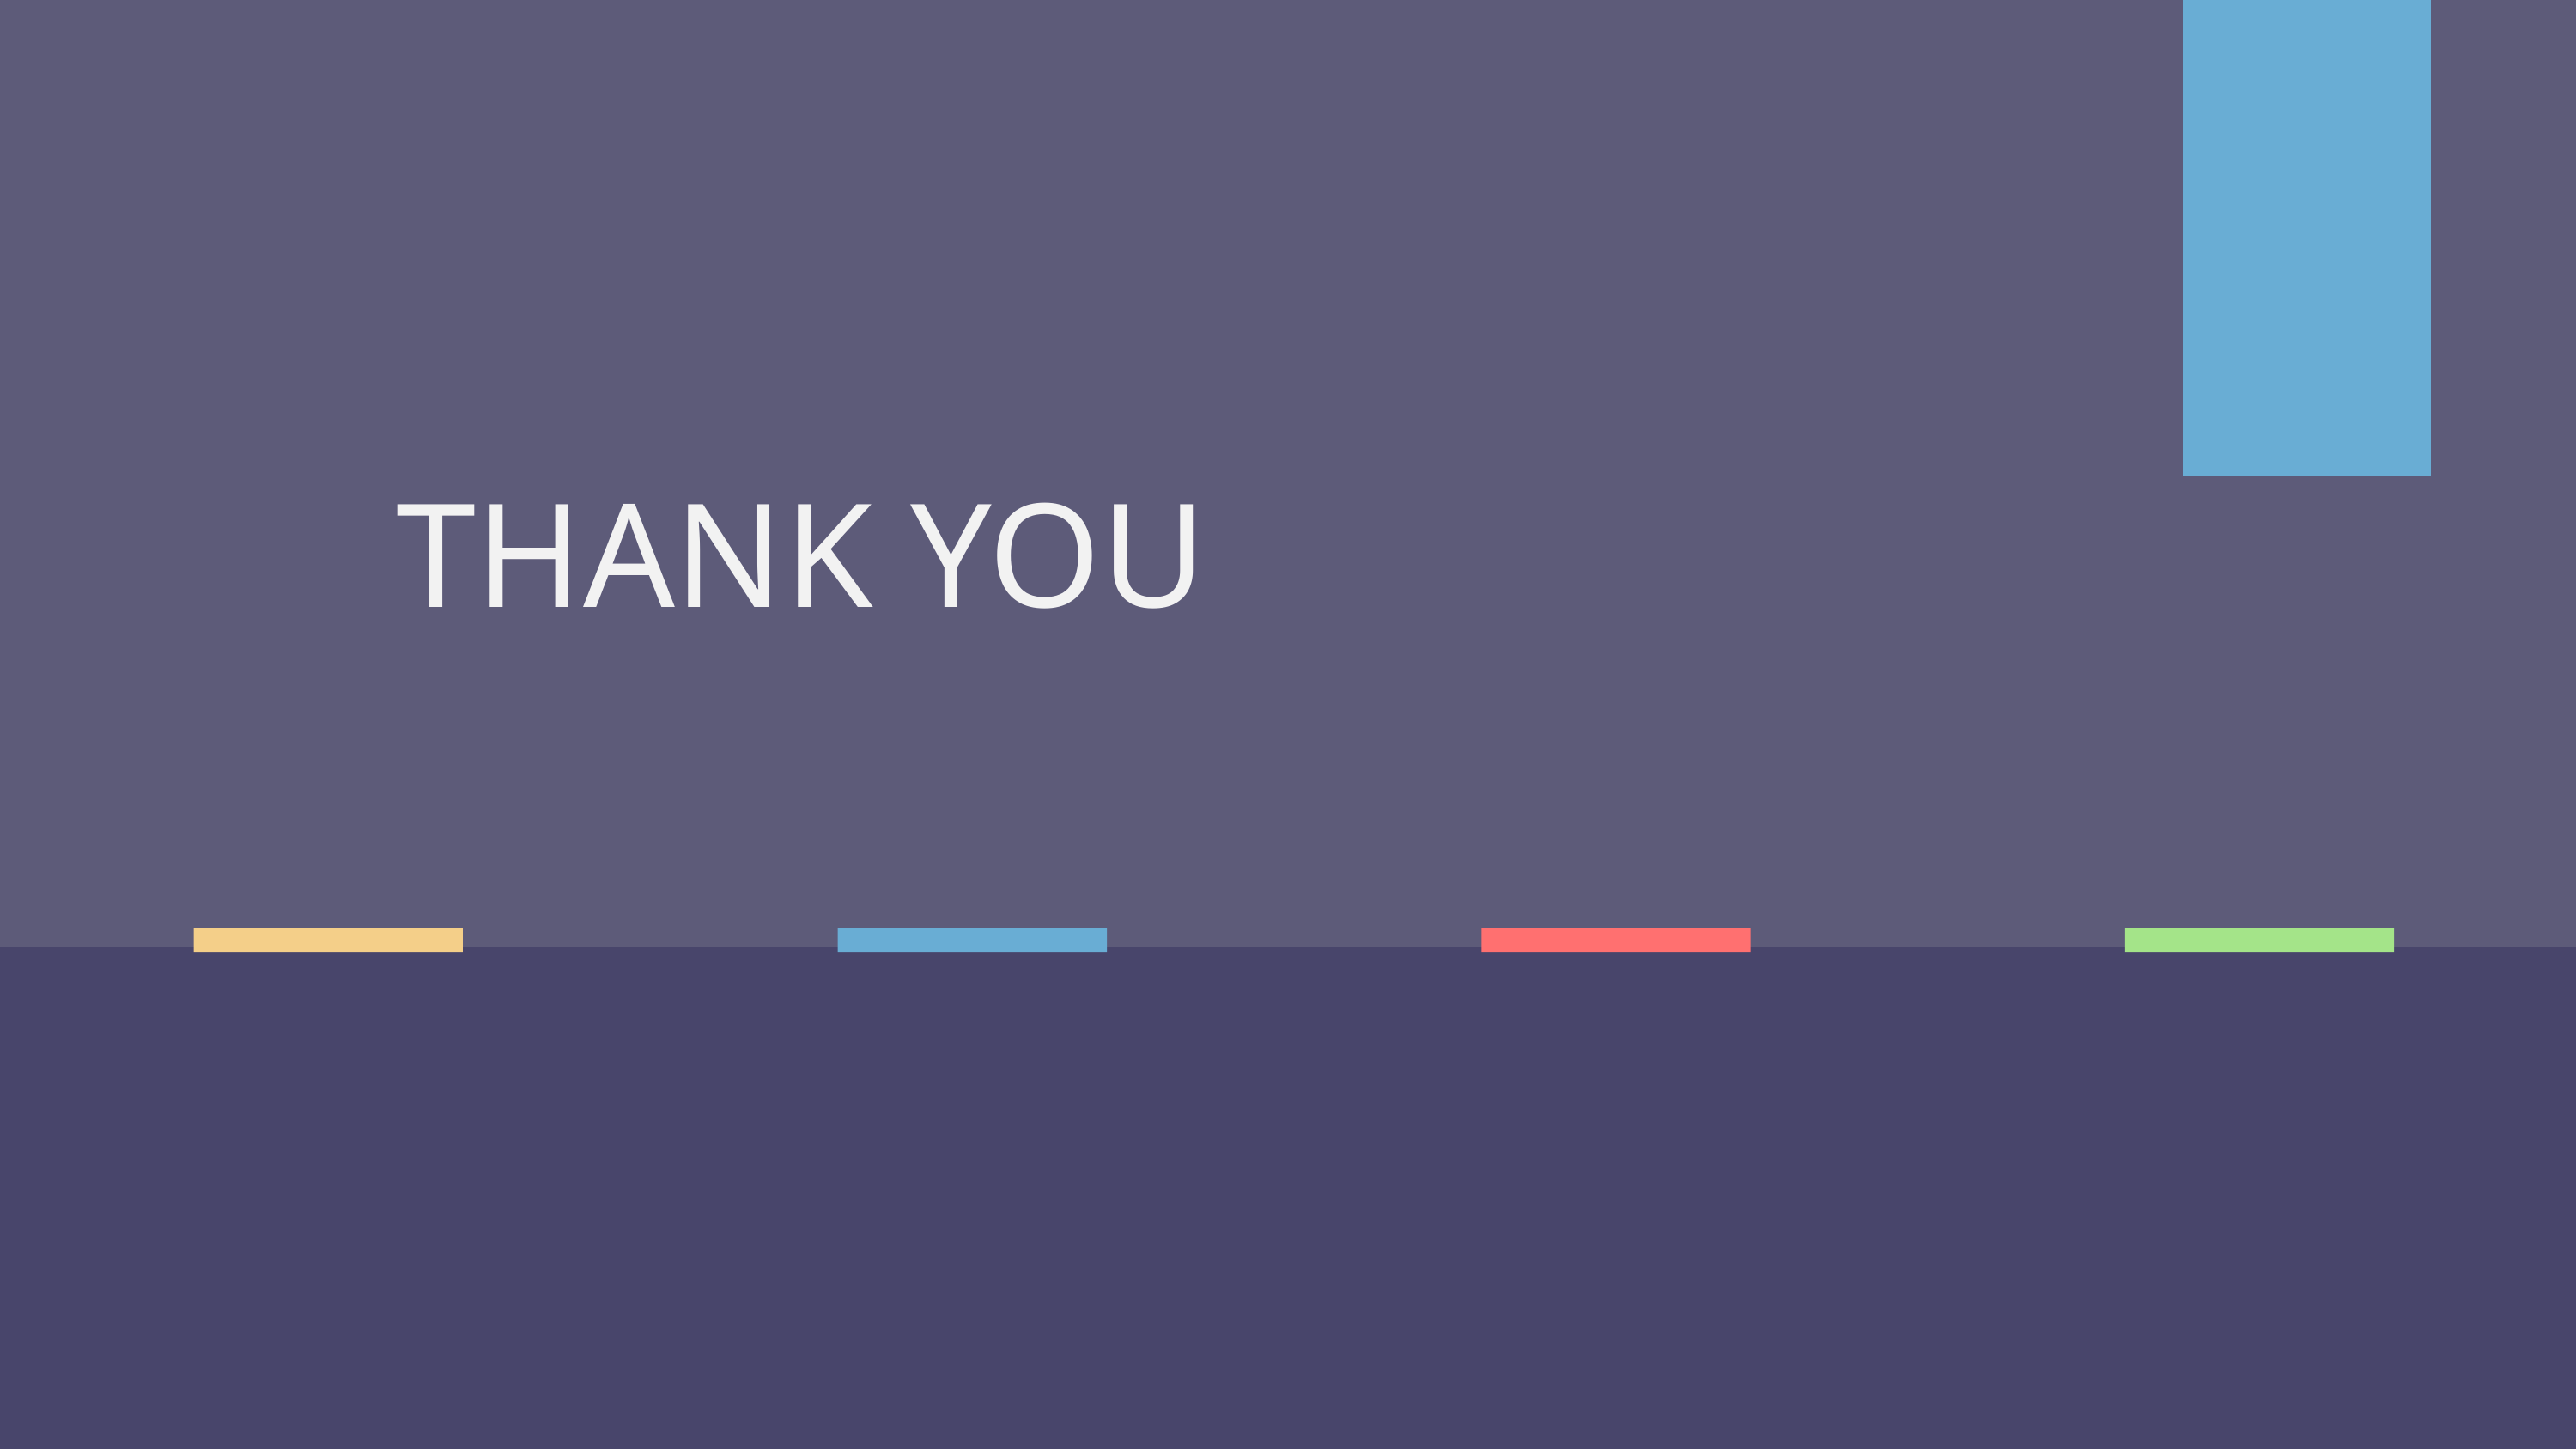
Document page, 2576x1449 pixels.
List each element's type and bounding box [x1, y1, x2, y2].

text_box [2182, 0, 2432, 476]
text_box [0, 0, 2576, 948]
